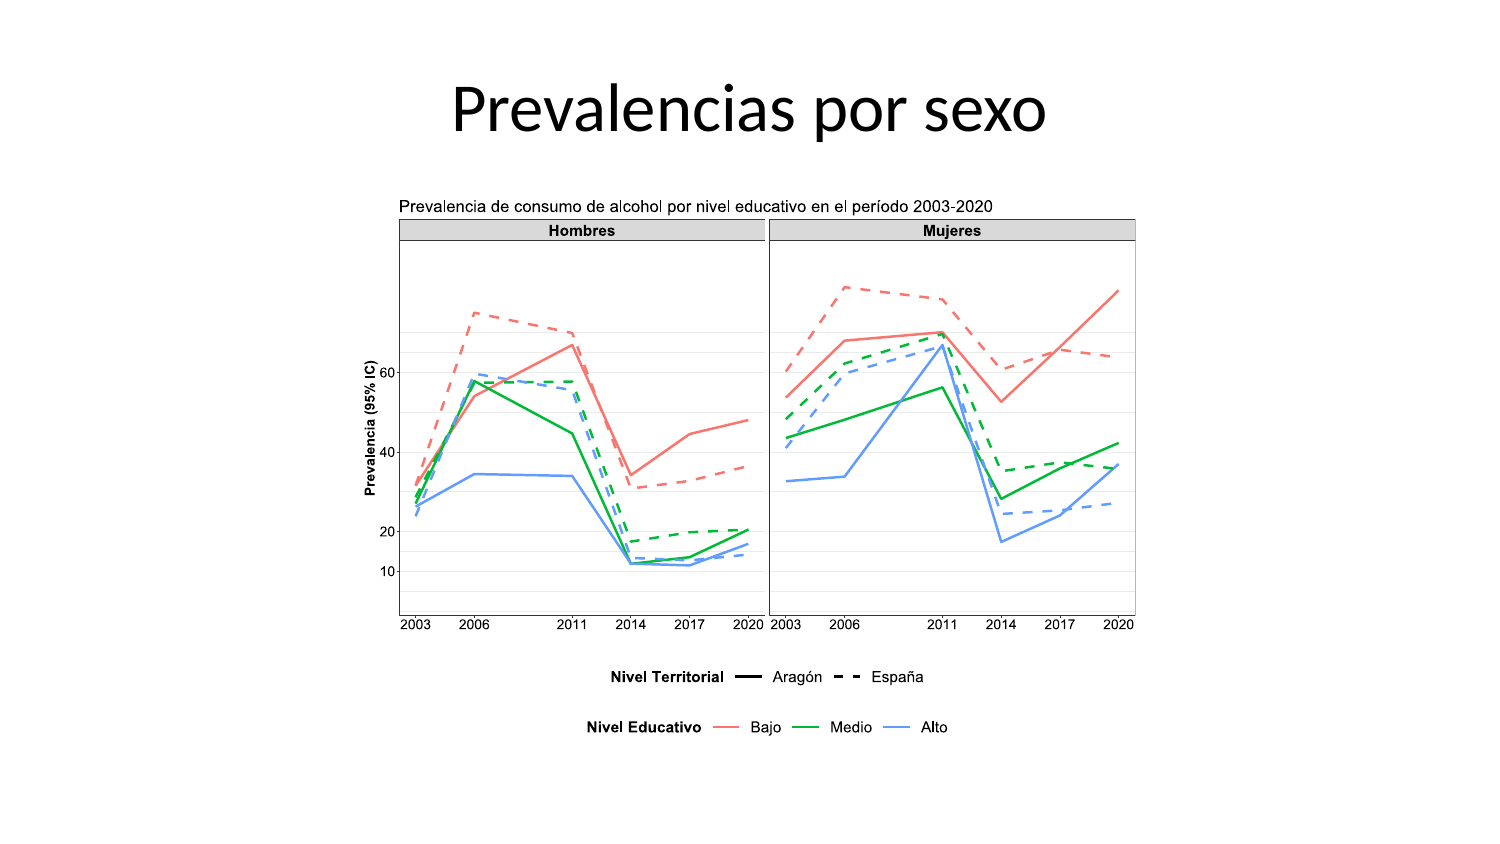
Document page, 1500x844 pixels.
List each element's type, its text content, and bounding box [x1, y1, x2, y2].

picture [360, 195, 1140, 753]
title Prevalencias por sexo [75, 33, 1425, 175]
